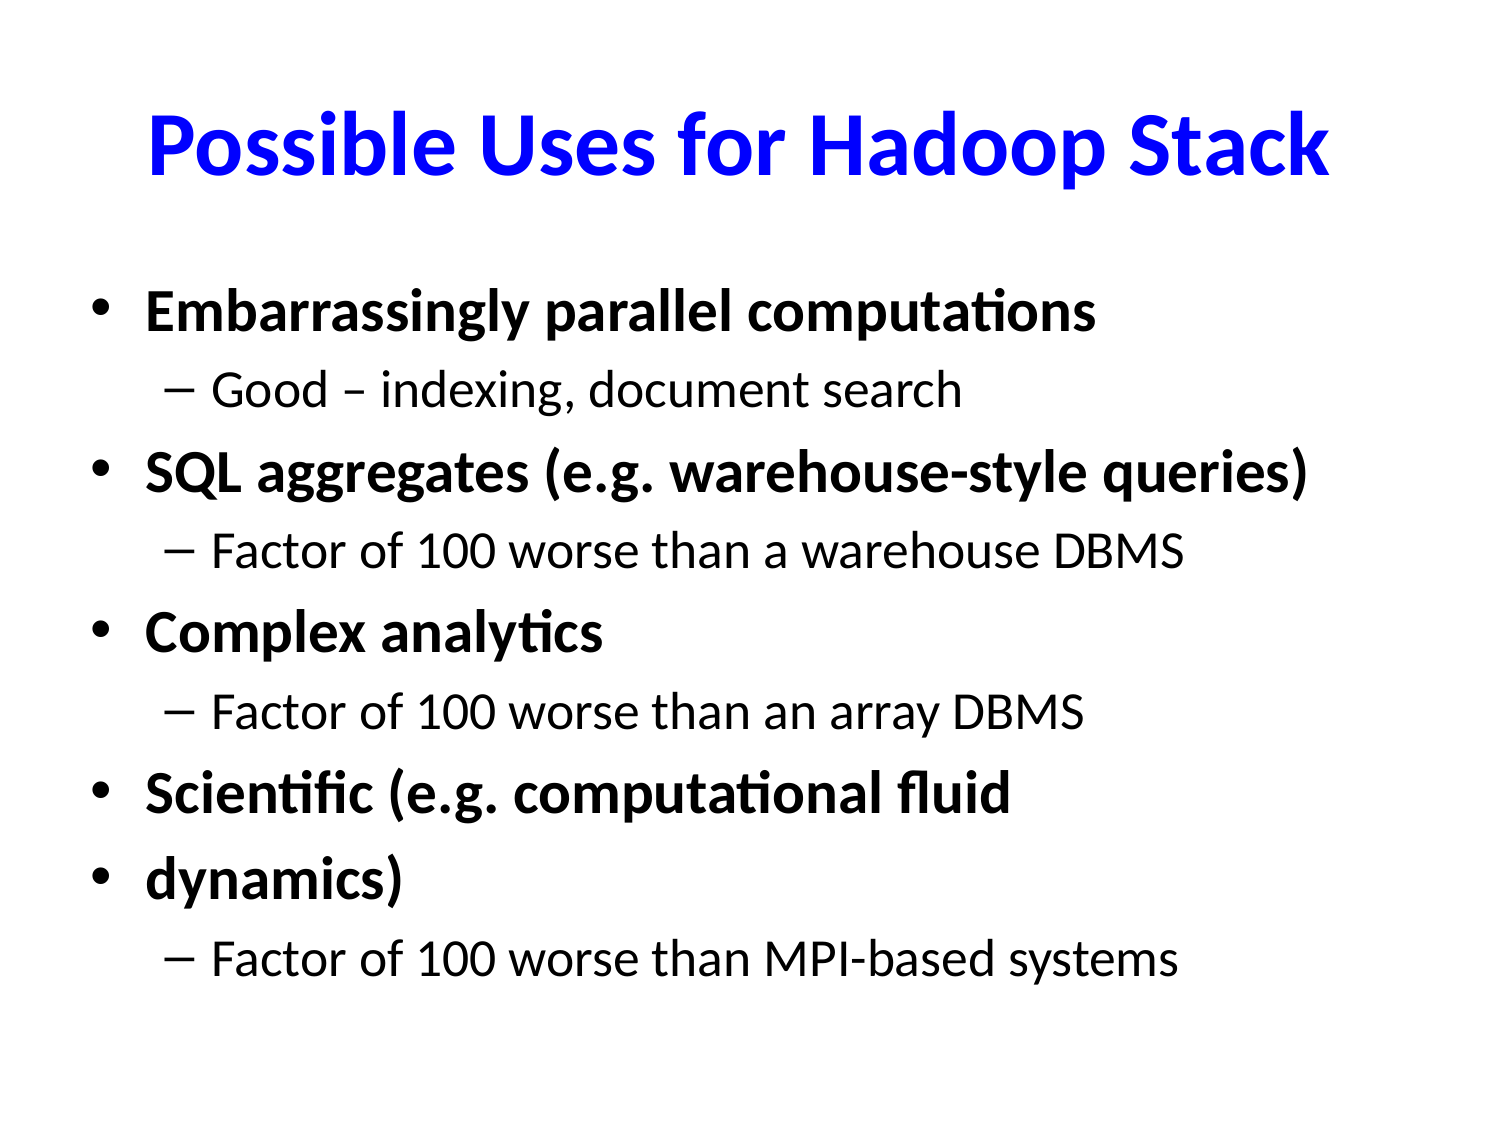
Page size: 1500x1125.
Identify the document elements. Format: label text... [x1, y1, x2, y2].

list Embarrassingly parallel computations Good – indexing, document search SQL aggregates (e.g. warehouse-style queries) Factor of 100 worse than a warehouse DBMS Complex analytics Factor of 100 worse than an array DBMS Scientific (e.g. computational fluid dynamics) Factor of 100 worse than MPI-based systems [75, 262, 1425, 1005]
title Possible Uses for Hadoop Stack [75, 45, 1425, 233]
